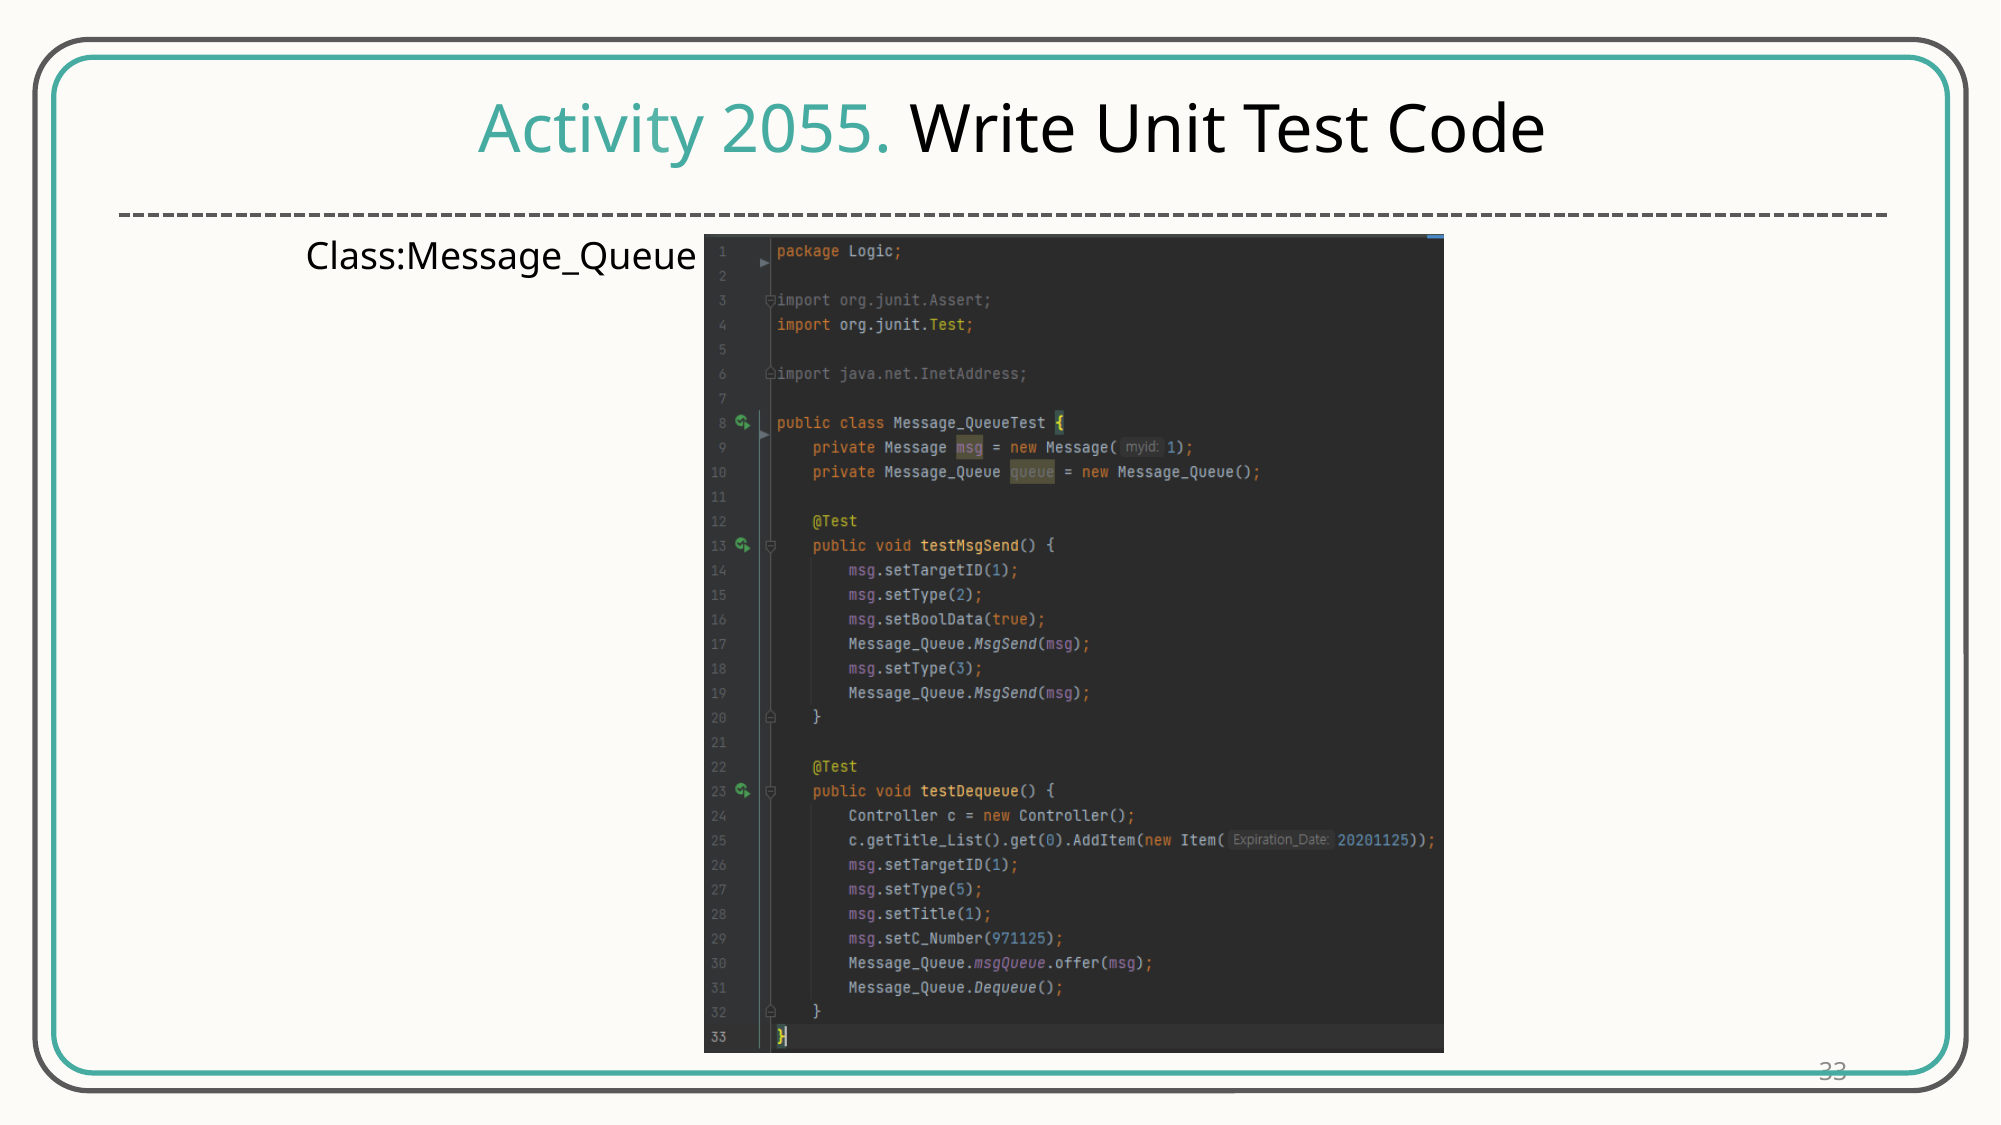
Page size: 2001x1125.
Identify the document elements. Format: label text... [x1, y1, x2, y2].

picture [704, 234, 1444, 1053]
slide_number 33 [1412, 1042, 1863, 1103]
text_box [33, 38, 1968, 1092]
text_box Class:Message_Queue [290, 224, 741, 285]
